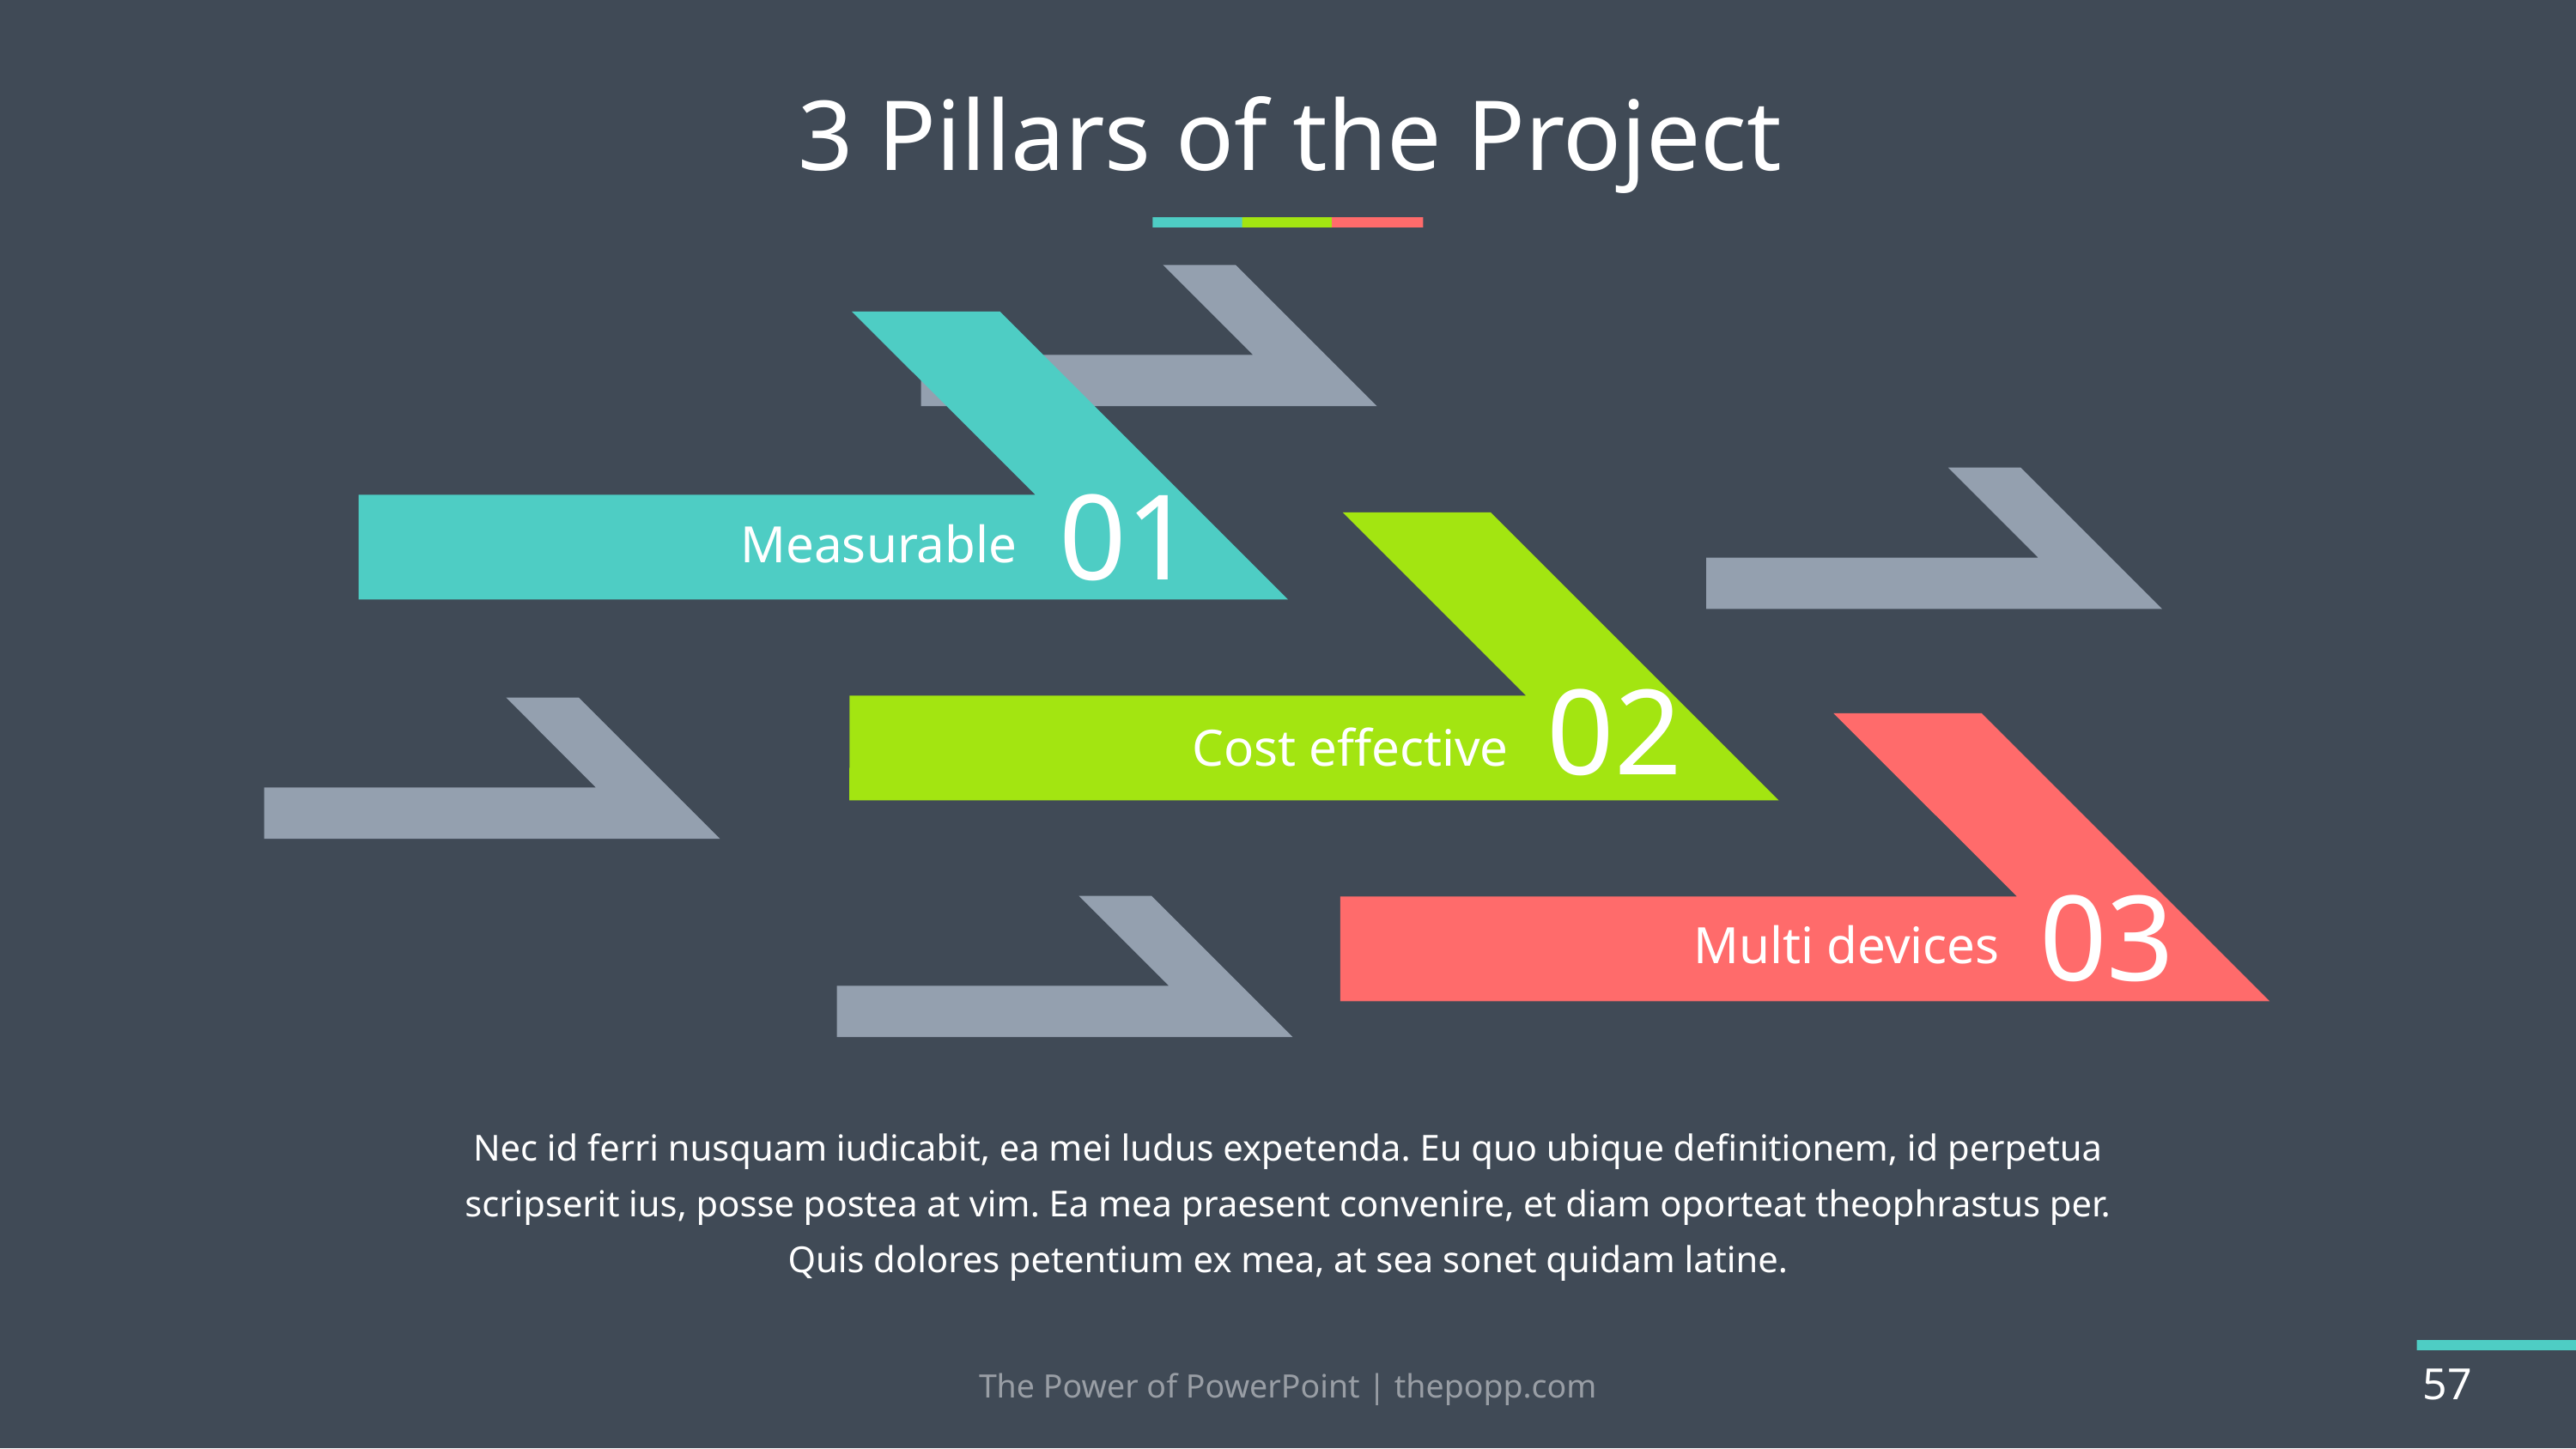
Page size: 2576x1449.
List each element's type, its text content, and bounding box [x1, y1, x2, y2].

list Measurable [380, 490, 1030, 596]
footer The Power of PowerPoint | thepopp.com [853, 1349, 1723, 1427]
list Cost effective [872, 693, 1522, 798]
list Multi devices [1363, 891, 2013, 997]
slide_number 57 [2409, 1351, 2576, 1421]
title 3 Pillars of the Project [69, 49, 2512, 230]
list Nec id ferri nusquam iudicabit, ea mei ludus expetenda. Eu quo ubique definitionem, id perpetua scripserit ius, posse postea at vim. Ea mea praesent convenire, et diam oporteat theophrastus per. Quis dolores petentium ex mea, at sea sonet quidam latine. [450, 1088, 2126, 1304]
